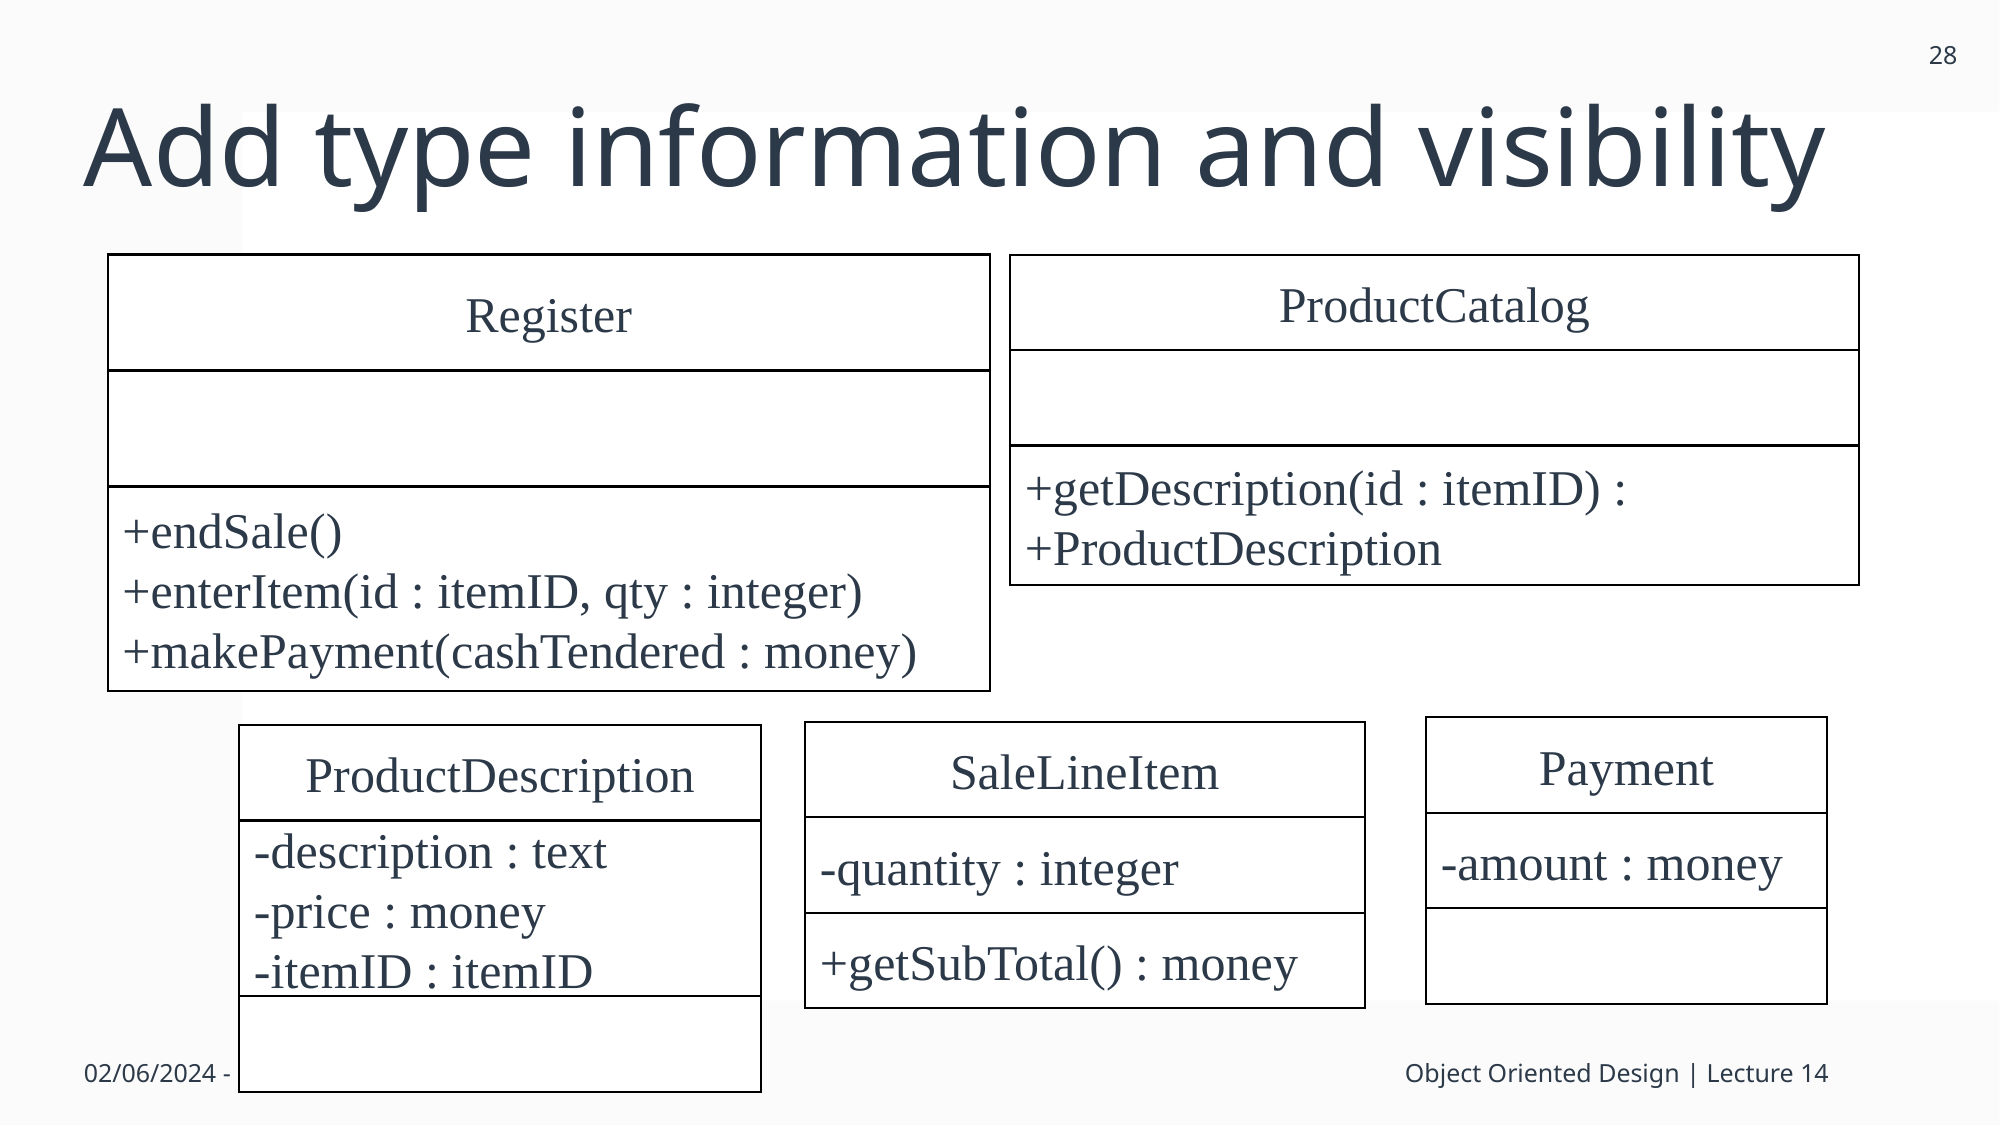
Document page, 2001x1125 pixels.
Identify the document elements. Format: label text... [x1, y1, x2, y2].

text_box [239, 725, 762, 1092]
title Add type information and visibility [68, 59, 1843, 244]
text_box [805, 721, 1365, 1009]
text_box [1010, 254, 1859, 586]
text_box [1425, 717, 1827, 1004]
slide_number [68, 1020, 519, 1125]
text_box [107, 254, 990, 691]
footer Object Oriented Design | Lecture 14 [618, 1020, 1845, 1125]
slide_number 28 [1886, 0, 2000, 113]
